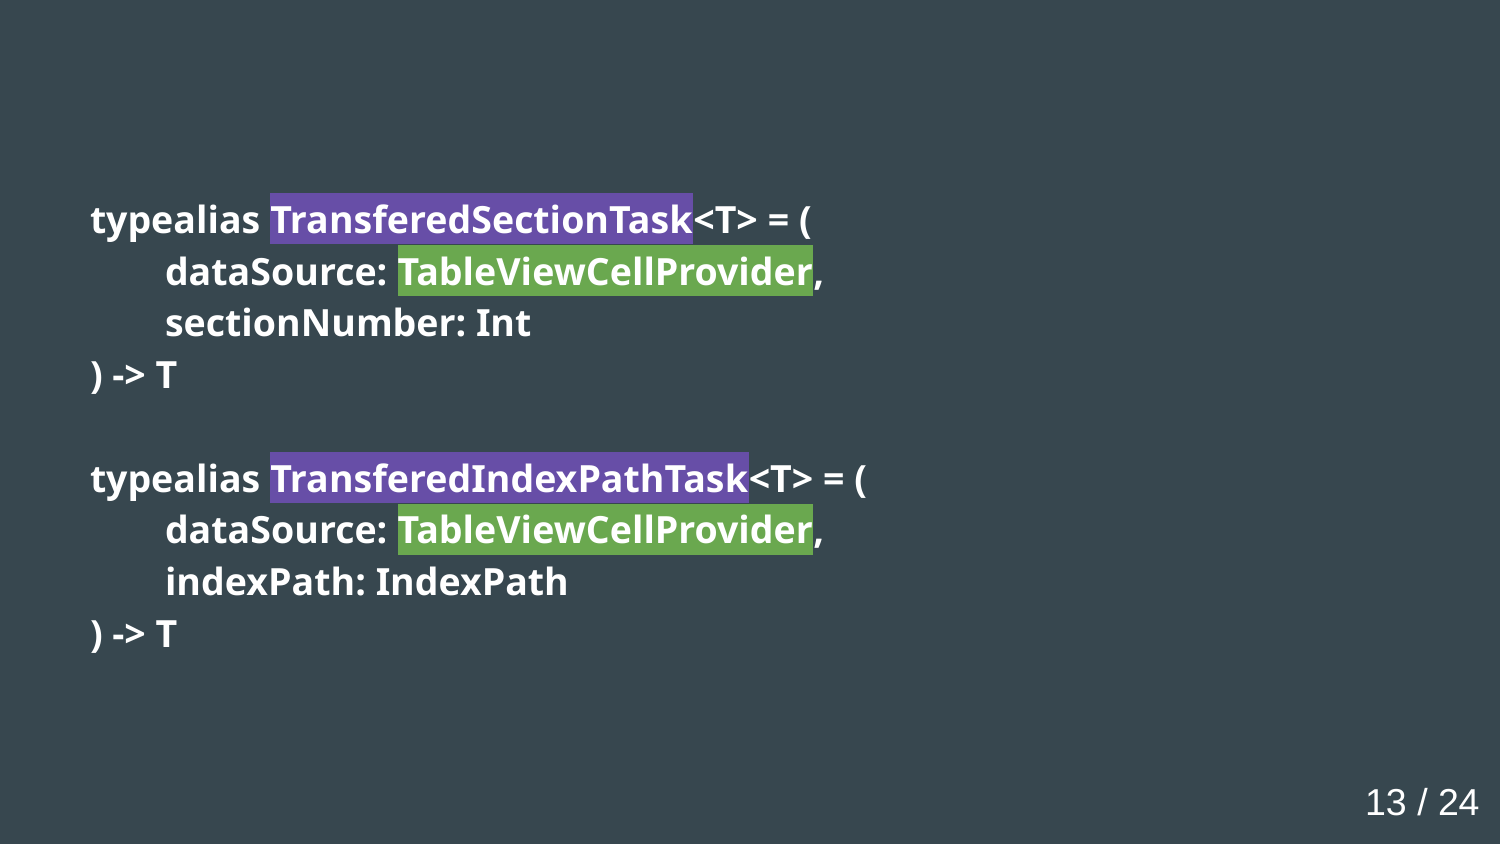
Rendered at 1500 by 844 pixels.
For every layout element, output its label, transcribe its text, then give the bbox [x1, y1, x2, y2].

subtitle typealias TransferedSectionTask<T> = ( dataSource: TableViewCellProvider, sectionNumber: Int ) -> T typealias TransferedIndexPathTask<T> = ( dataSource: TableViewCellProvider, indexPath: IndexPath ) -> T [0, 0, 1500, 844]
subtitle 13 / 24 [1345, 762, 1500, 844]
